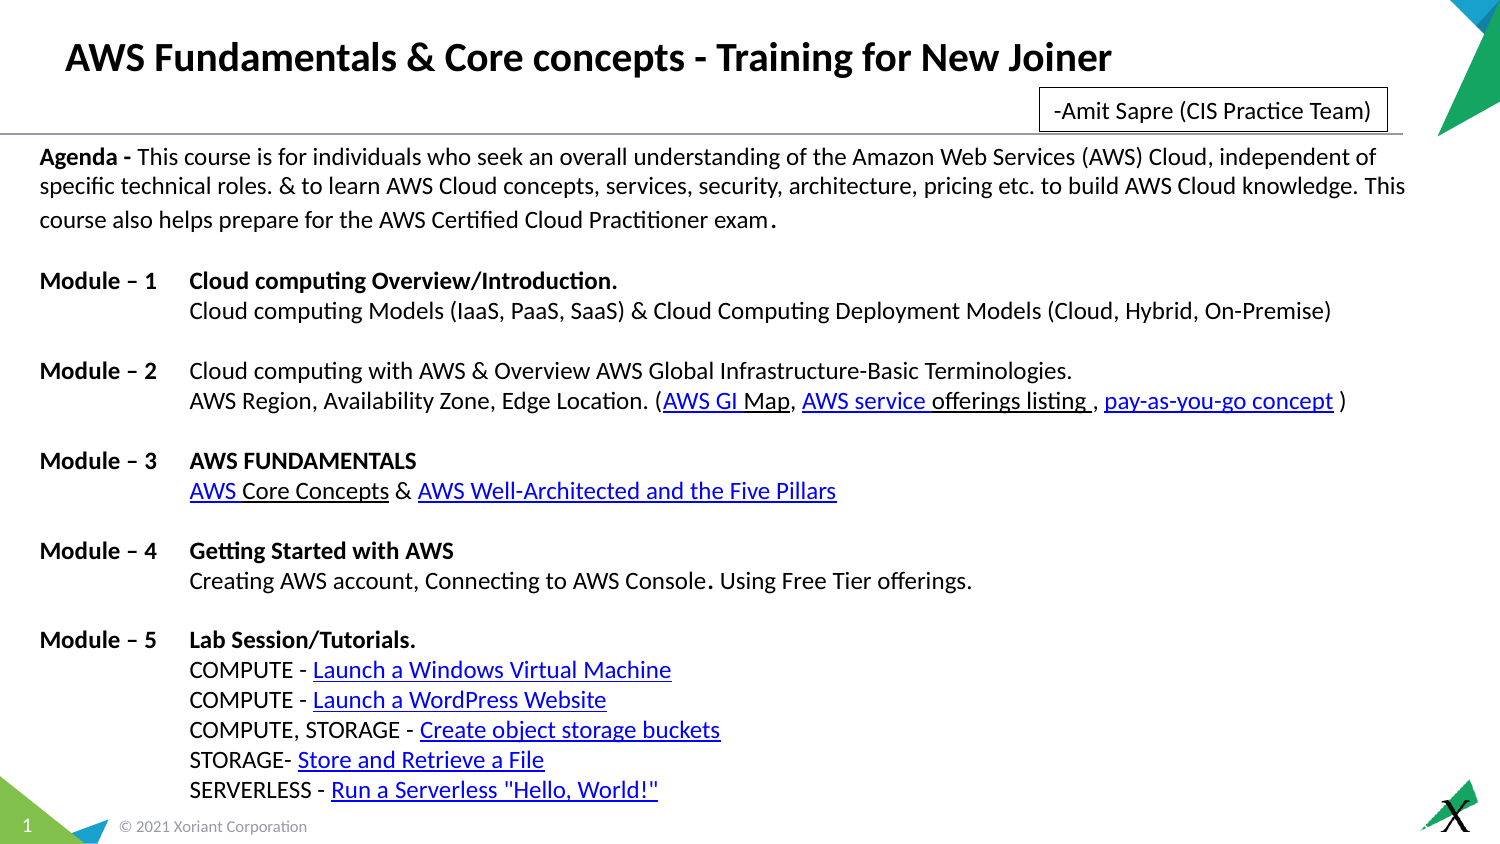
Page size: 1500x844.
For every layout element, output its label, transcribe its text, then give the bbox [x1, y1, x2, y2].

text_box Agenda - This course is for individuals who seek an overall understanding of the Amazon Web Services (AWS) Cloud, independent of specific technical roles. & to learn AWS Cloud concepts, services, security, architecture, pricing etc. to build AWS Cloud knowledge. This course also helps prepare for the AWS Certified Cloud Practitioner exam. Module – 1 Cloud computing Overview/Introduction. Cloud computing Models (IaaS, PaaS, SaaS) & Cloud Computing Deployment Models (Cloud, Hybrid, On-Premise) Module – 2 Cloud computing with AWS & Overview AWS Global Infrastructure-Basic Terminologies. AWS Region, Availability Zone, Edge Location. (AWS GI Map, AWS service offerings listing , pay-as-you-go concept ) Module – 3 AWS FUNDAMENTALS AWS Core Concepts & AWS Well-Architected and the Five Pillars Module – 4 Getting Started with AWS Creating AWS account, Connecting to AWS Console. Using Free Tier offerings. Module – 5 Lab Session/Tutorials. COMPUTE - Launch a Windows Virtual Machine COMPUTE - Launch a WordPress Website COMPUTE, STORAGE - Create object storage buckets STORAGE- Store and Retrieve a File SERVERLESS - Run a Serverless "Hello, World!" [24, 132, 1463, 812]
text_box -Amit Sapre (CIS Practice Team) [1039, 88, 1388, 132]
picture [1420, 779, 1478, 832]
text_box AWS Fundamentals & Core concepts - Training for New Joiner [49, 21, 1400, 88]
